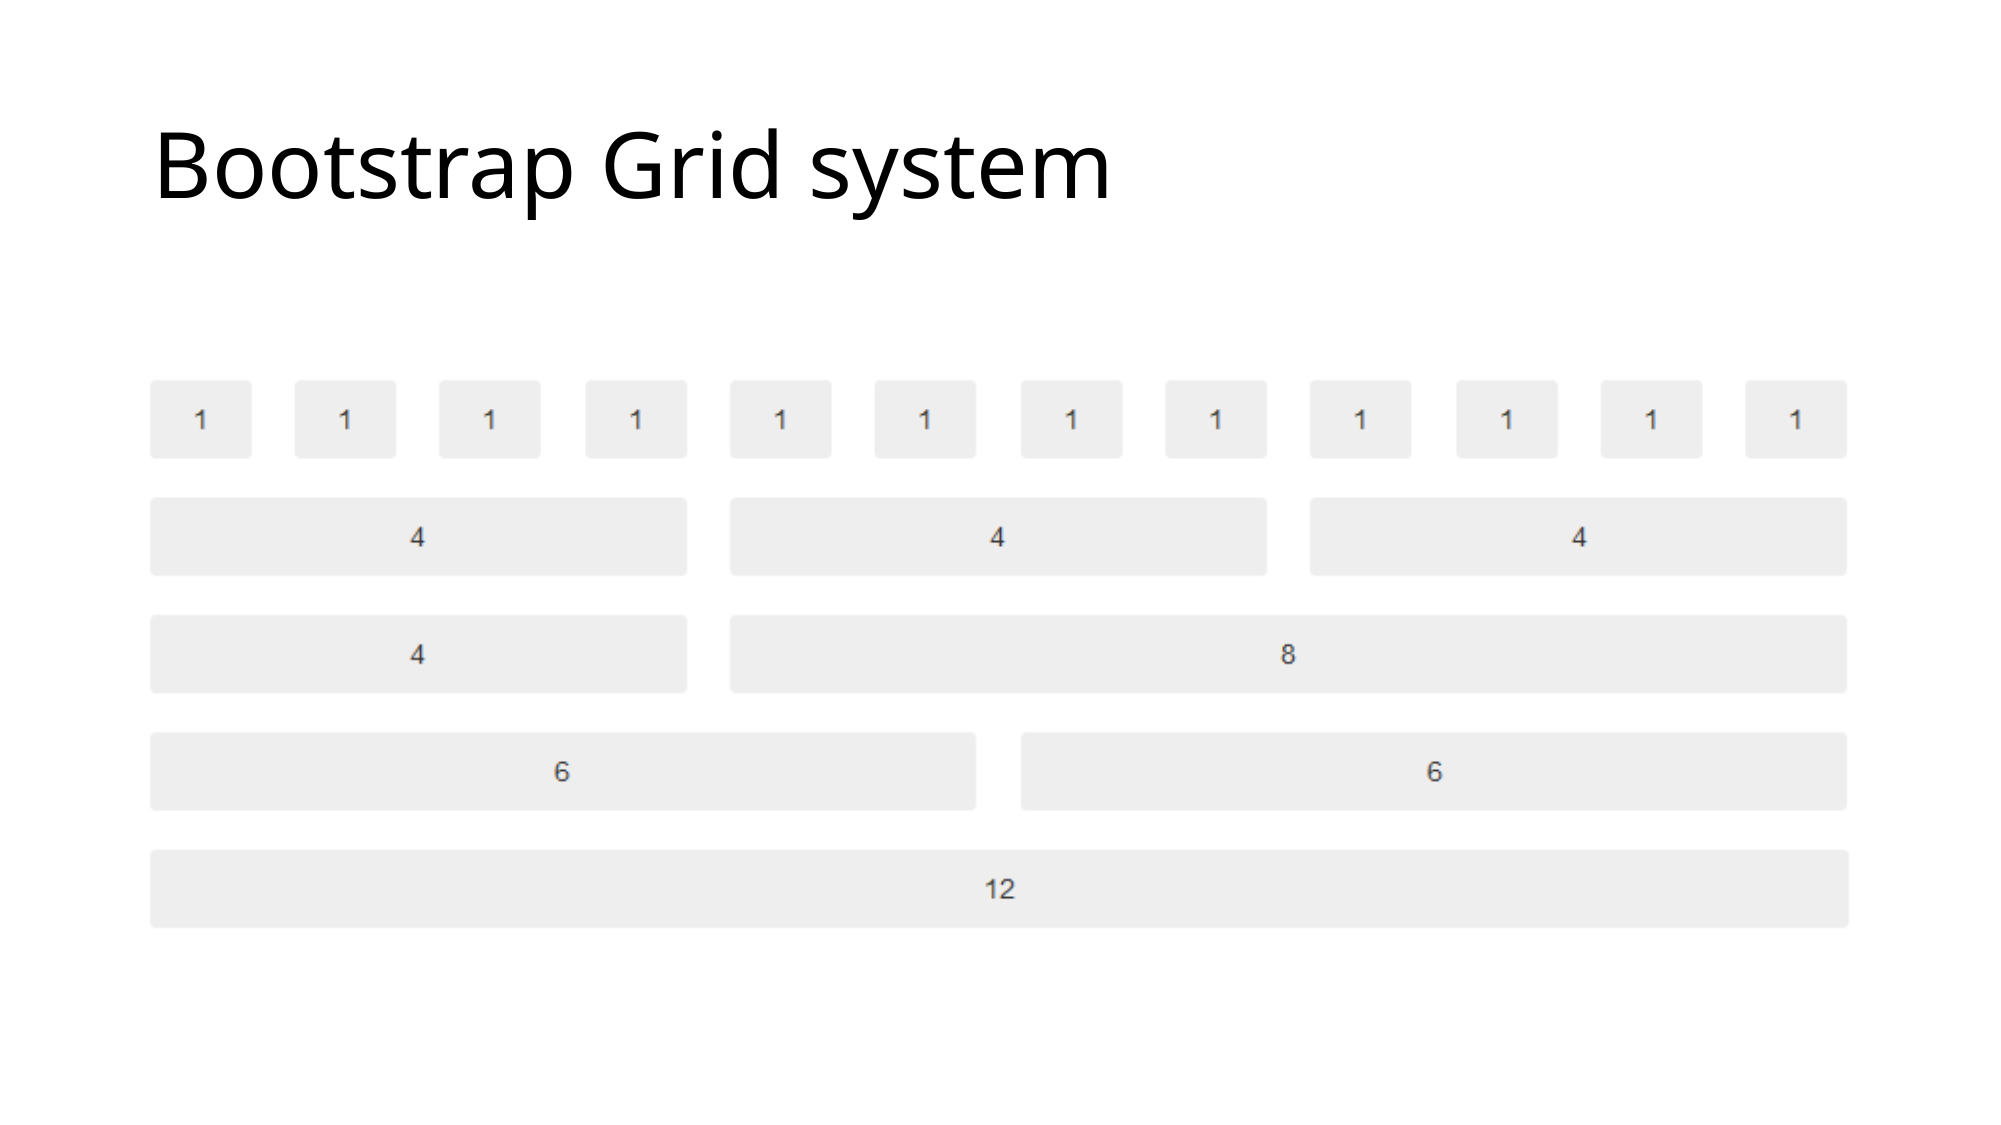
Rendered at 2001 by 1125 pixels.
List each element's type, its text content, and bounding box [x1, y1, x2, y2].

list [137, 367, 1863, 946]
title Bootstrap Grid system [137, 59, 1863, 278]
